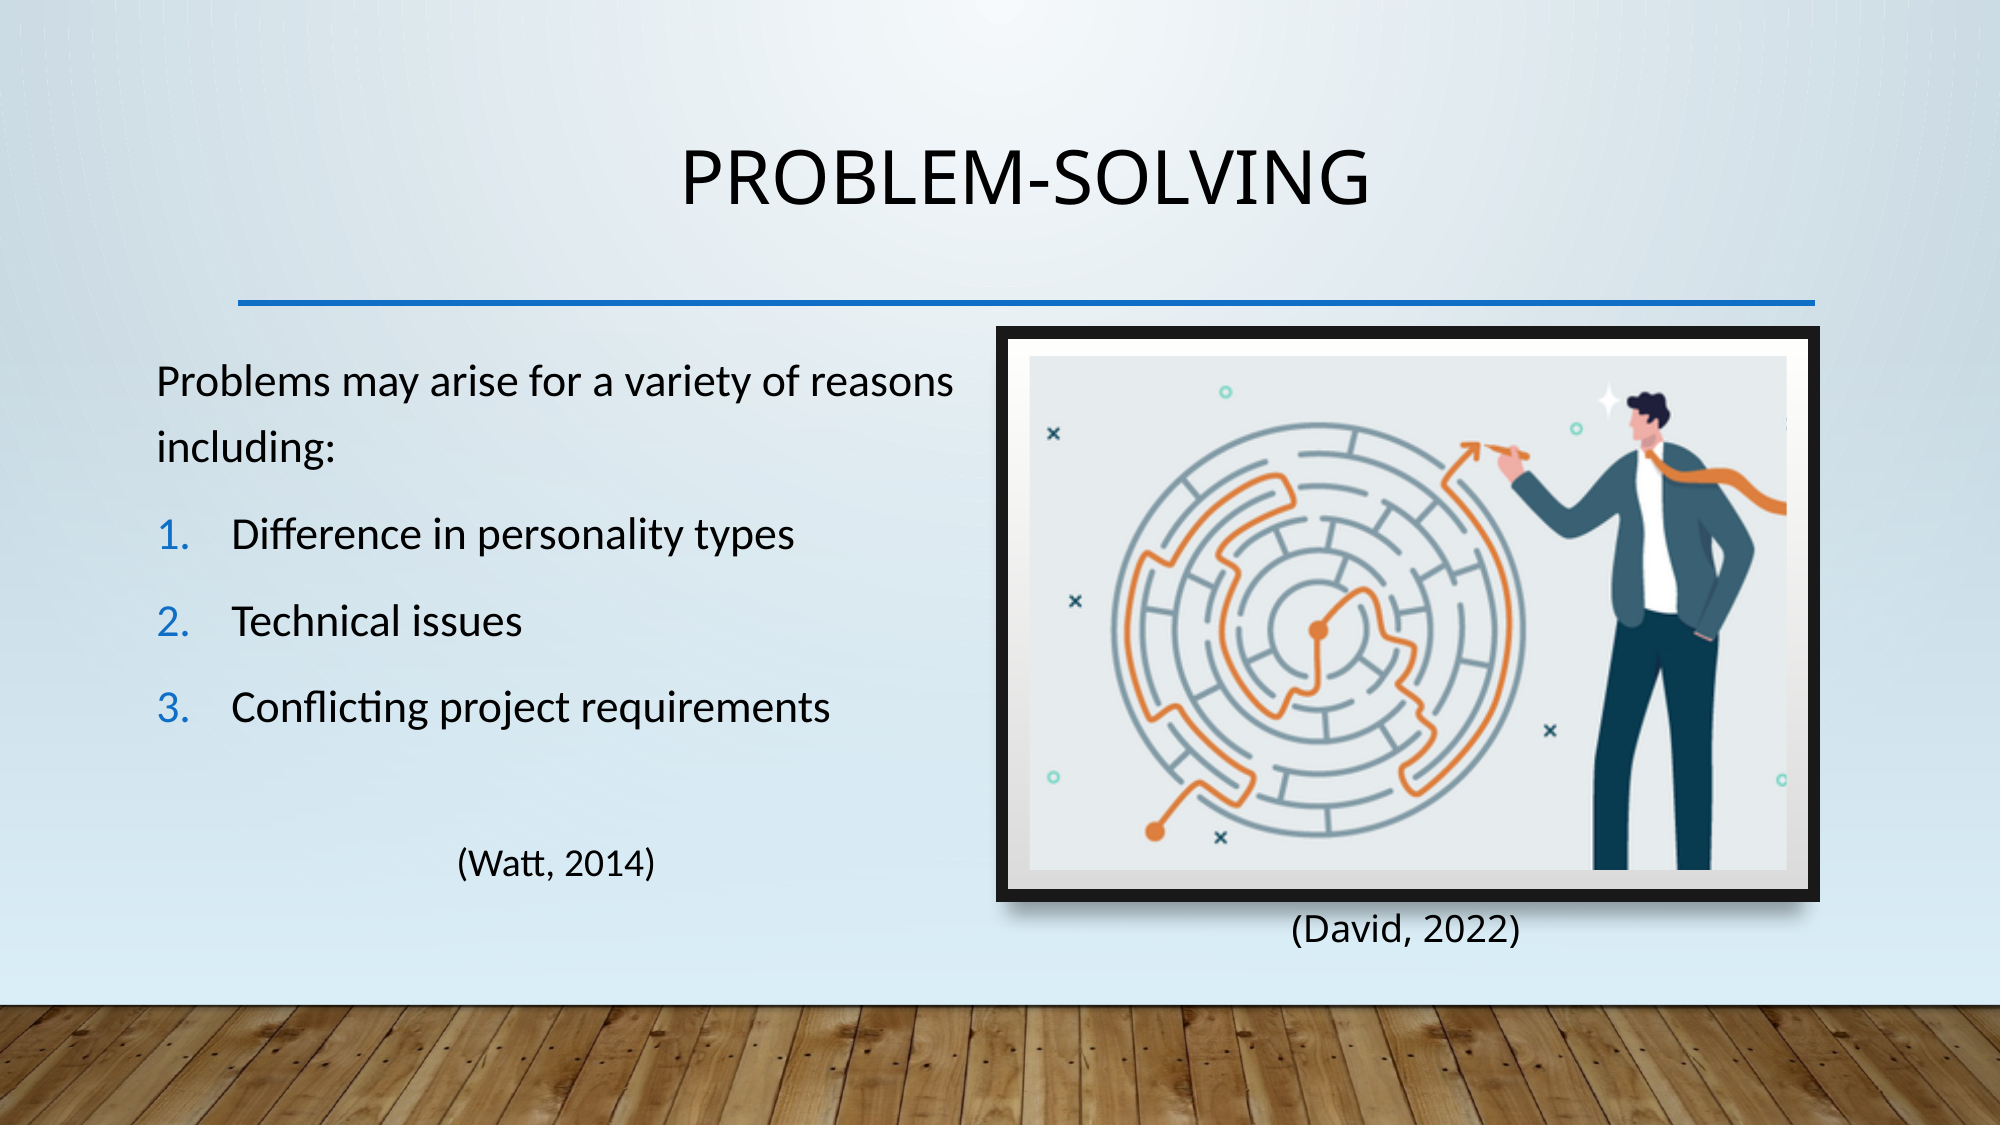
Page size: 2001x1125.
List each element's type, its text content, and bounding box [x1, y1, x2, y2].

picture [1029, 356, 1787, 870]
text_box (David, 2022) [1276, 897, 1540, 958]
title Problem-SOlving [238, 131, 1814, 305]
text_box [1001, 329, 1815, 897]
picture [0, 1005, 2000, 1125]
list Problems may arise for a variety of reasons including: Difference in personality types Technical issues Conflicting project requirements (Watt, 2014) [141, 332, 975, 959]
